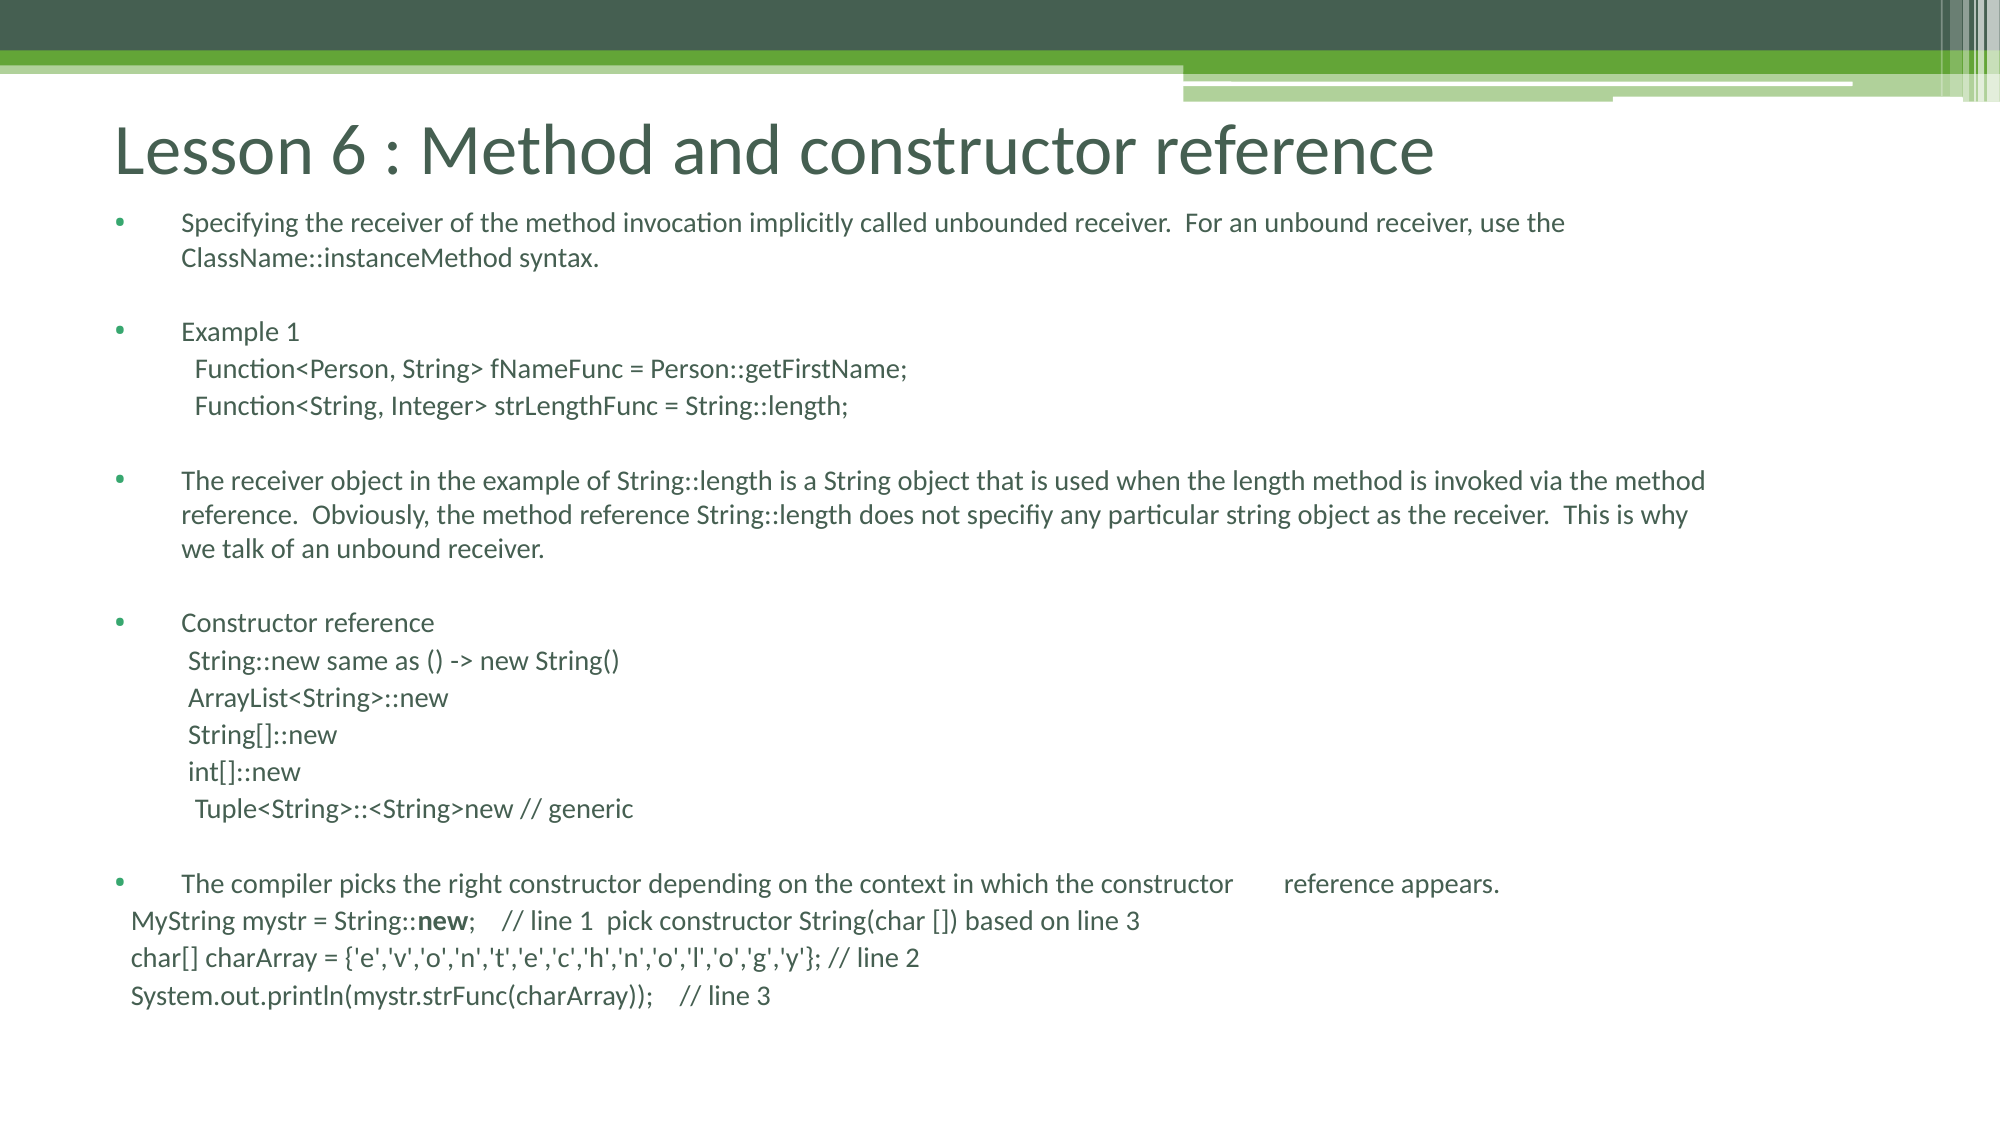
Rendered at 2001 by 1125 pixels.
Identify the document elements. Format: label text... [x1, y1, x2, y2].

title Lesson 6 : Method and constructor reference [99, 94, 1900, 197]
list Specifying the receiver of the method invocation implicitly called unbounded receiver. For an unbound receiver, use the ClassName::instanceMethod syntax. Example 1 Function<Person, String> fNameFunc = Person::getFirstName; Function<String, Integer> strLengthFunc = String::length; The receiver object in the example of String::length is a String object that is used when the length method is invoked via the method reference. Obviously, the method reference String::length does not specifiy any particular string object as the receiver. This is why we talk of an unbound receiver. Constructor reference String::new same as () -> new String() ArrayList<String>::new String[]::new int[]::new Tuple<String>::<String>new // generic The compiler picks the right constructor depending on the context in which the constructor reference appears. MyString mystr = String::new; // line 1 pick constructor String(char []) based on line 3 char[] charArray = {'e','v','o','n','t','e','c','h','n','o','l','o','g','y'}; // line 2 System.out.println(mystr.strFunc(charArray)); // line 3 [99, 197, 1735, 1026]
